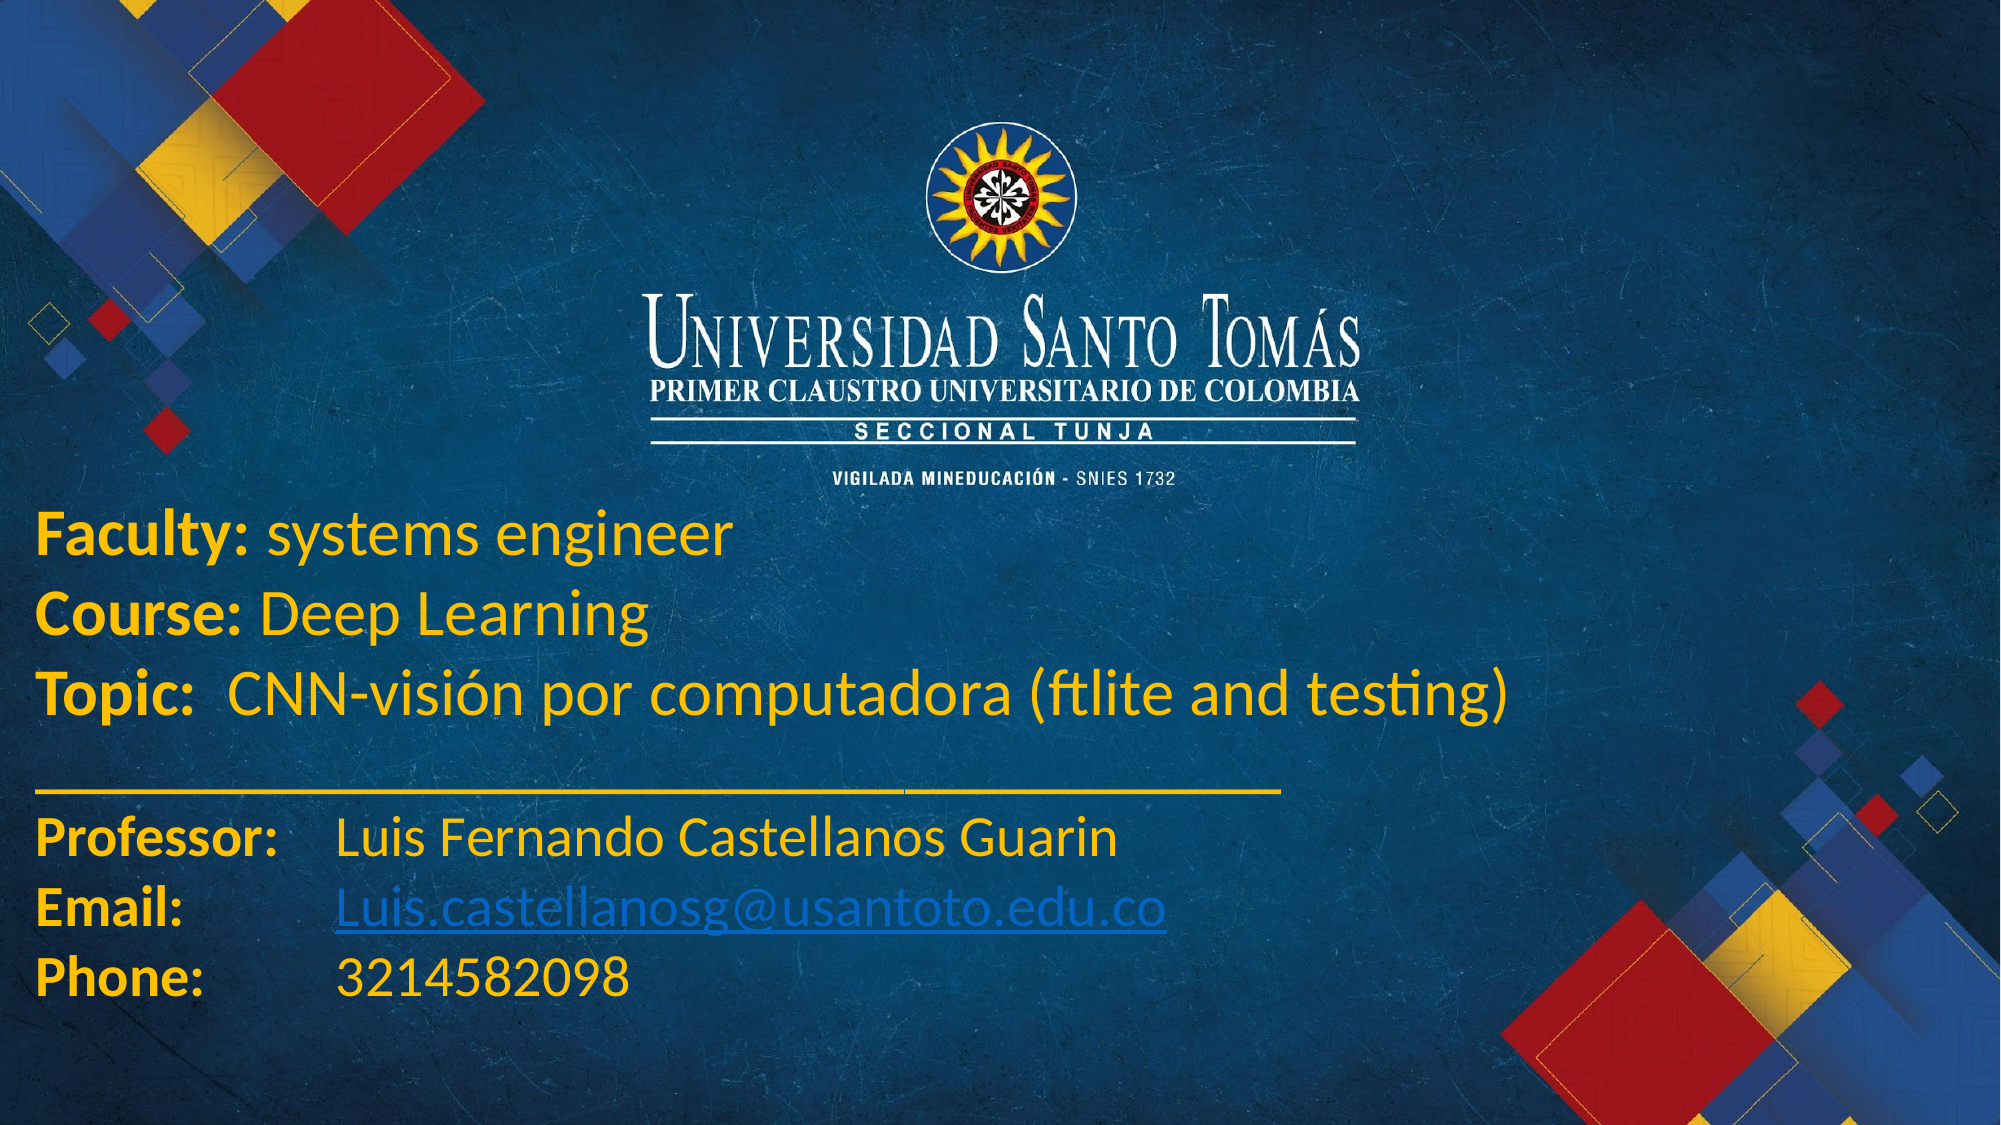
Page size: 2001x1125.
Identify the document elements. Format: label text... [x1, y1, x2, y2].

picture [373, 447, 377, 457]
picture [0, 0, 2001, 1125]
picture [373, 474, 382, 481]
picture [363, 447, 370, 454]
picture [325, 398, 333, 406]
picture [333, 404, 339, 413]
text_box Faculty: systems engineer Course: Deep Learning Topic: CNN-visión por computadora (ftlite and testing) ___________________________________________ Professor: Luis Fernando Castellanos Guarin Email: Luis.castellanosg@usantoto.edu.co Phone: 3214582098 [20, 481, 2000, 1016]
picture [333, 453, 350, 460]
